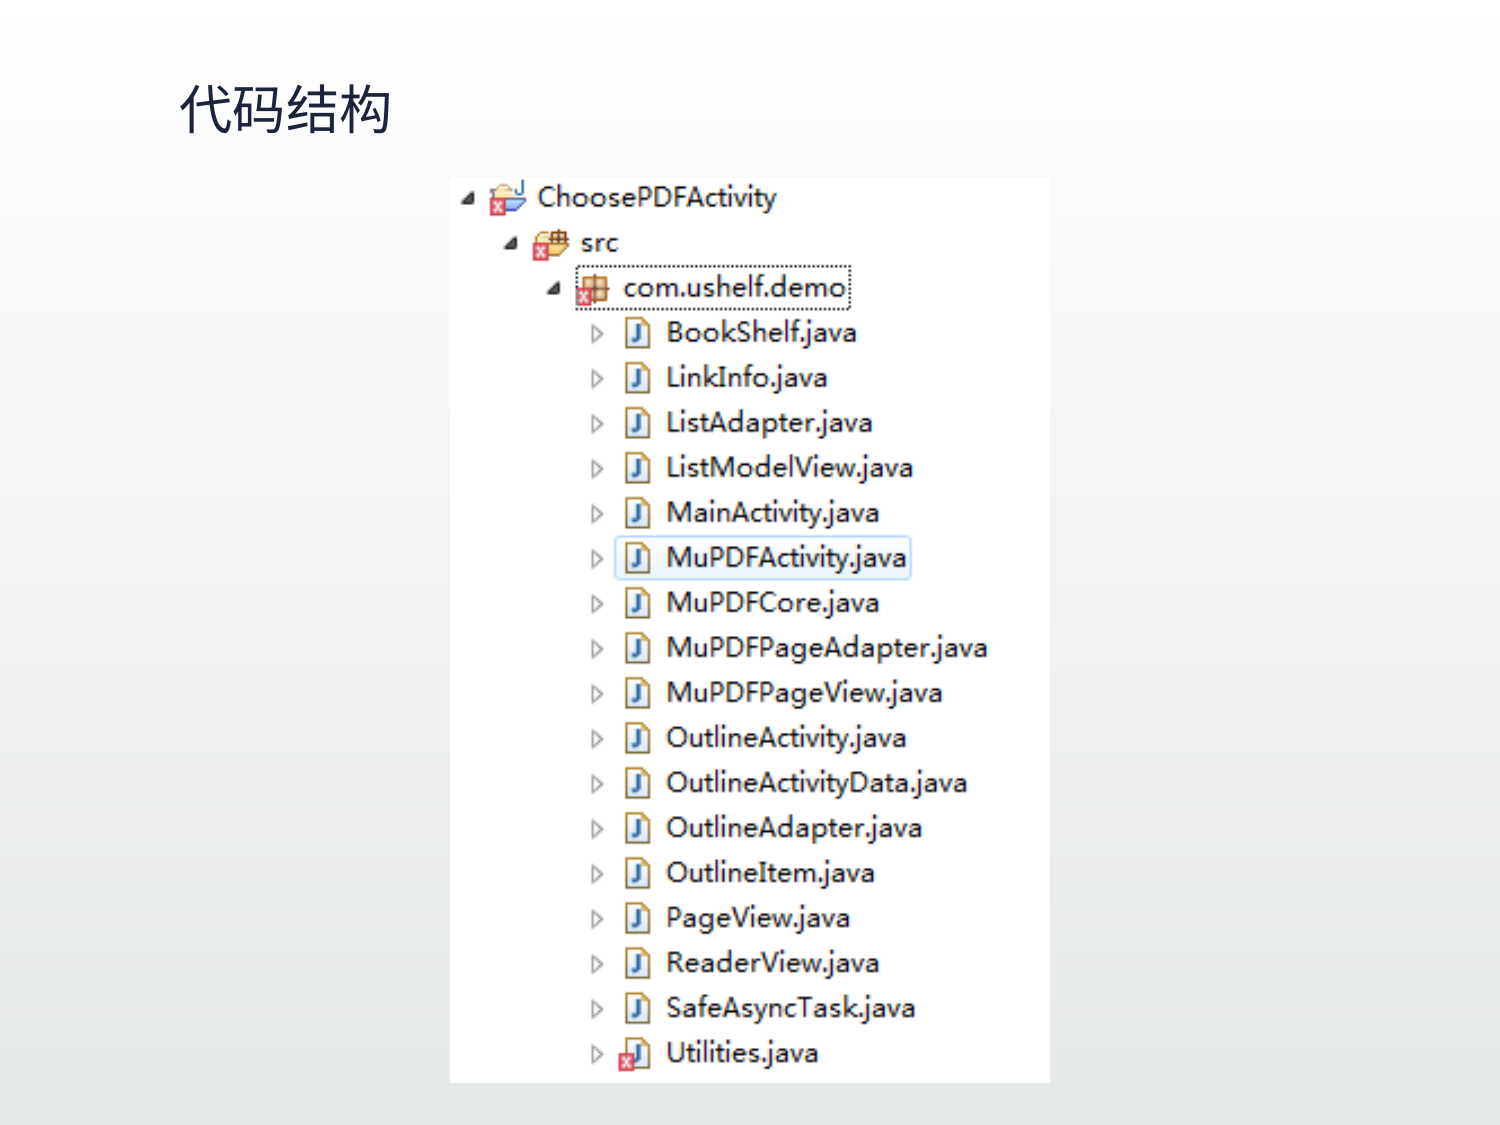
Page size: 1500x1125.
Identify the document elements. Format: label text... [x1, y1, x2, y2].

text_box 代码结构 [165, 76, 1270, 178]
picture [450, 178, 1050, 1083]
